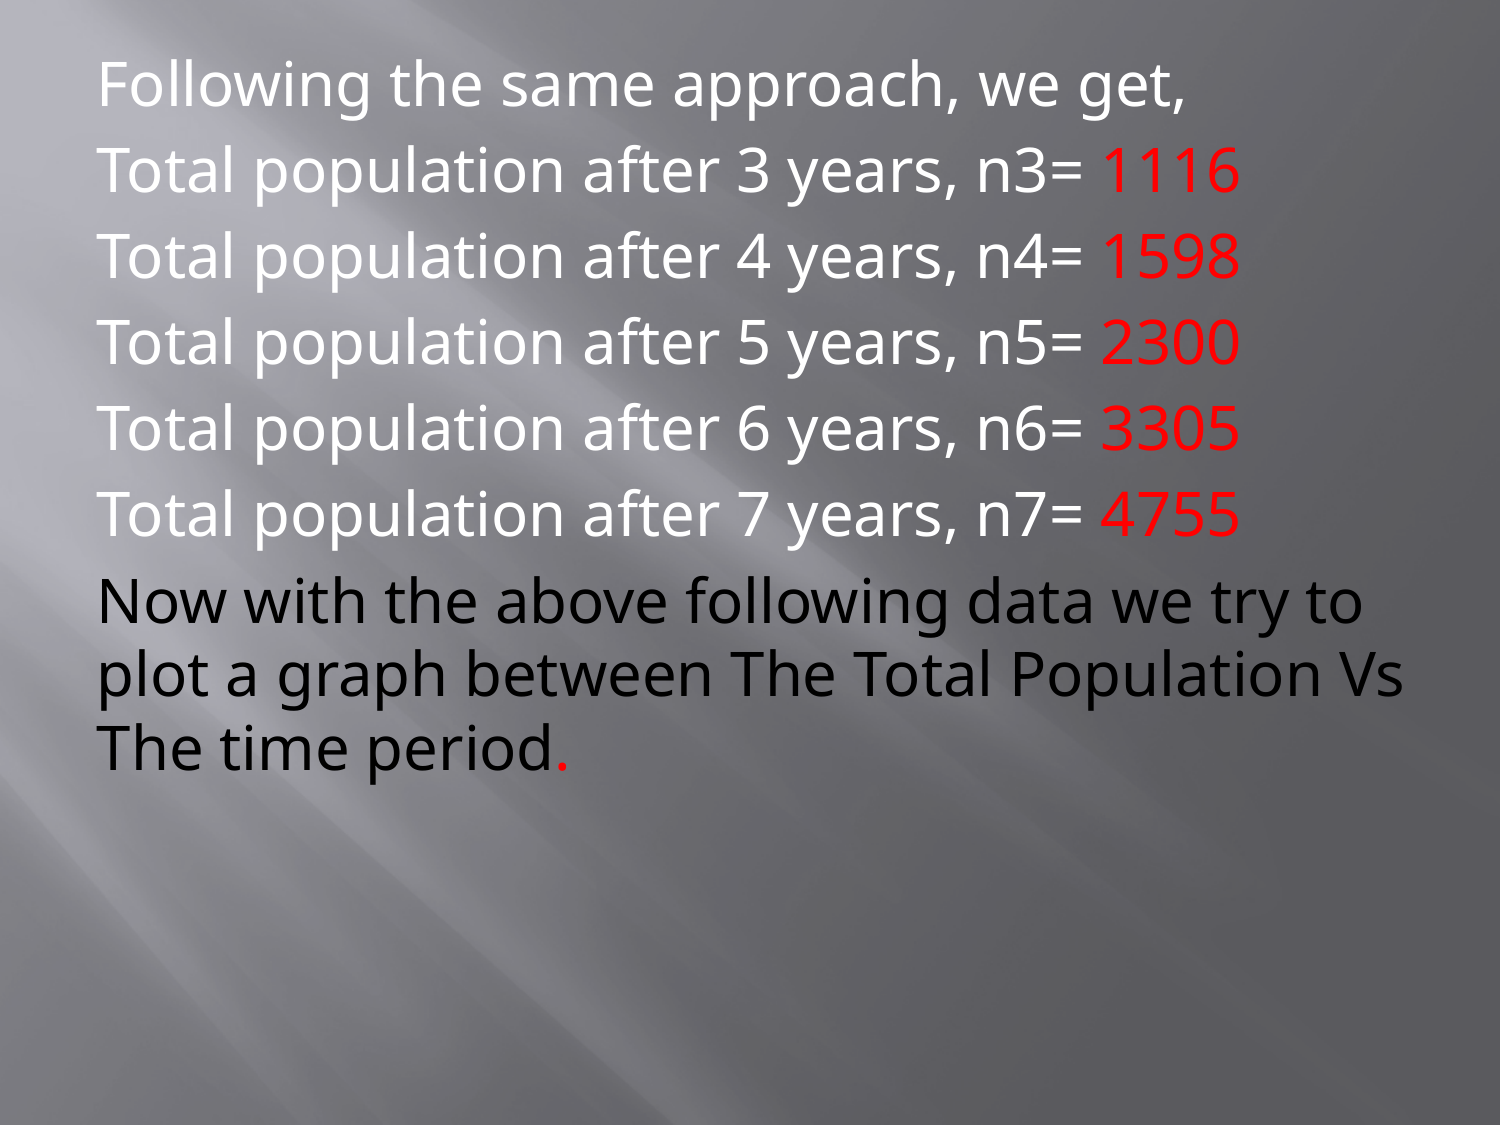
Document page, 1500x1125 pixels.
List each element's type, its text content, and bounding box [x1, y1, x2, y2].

list Following the same approach, we get, Total population after 3 years, n3= 1116 Total population after 4 years, n4= 1598 Total population after 5 years, n5= 2300 Total population after 6 years, n6= 3305 Total population after 7 years, n7= 4755 Now with the above following data we try to plot a graph between The Total Population Vs The time period. [62, 37, 1425, 1035]
